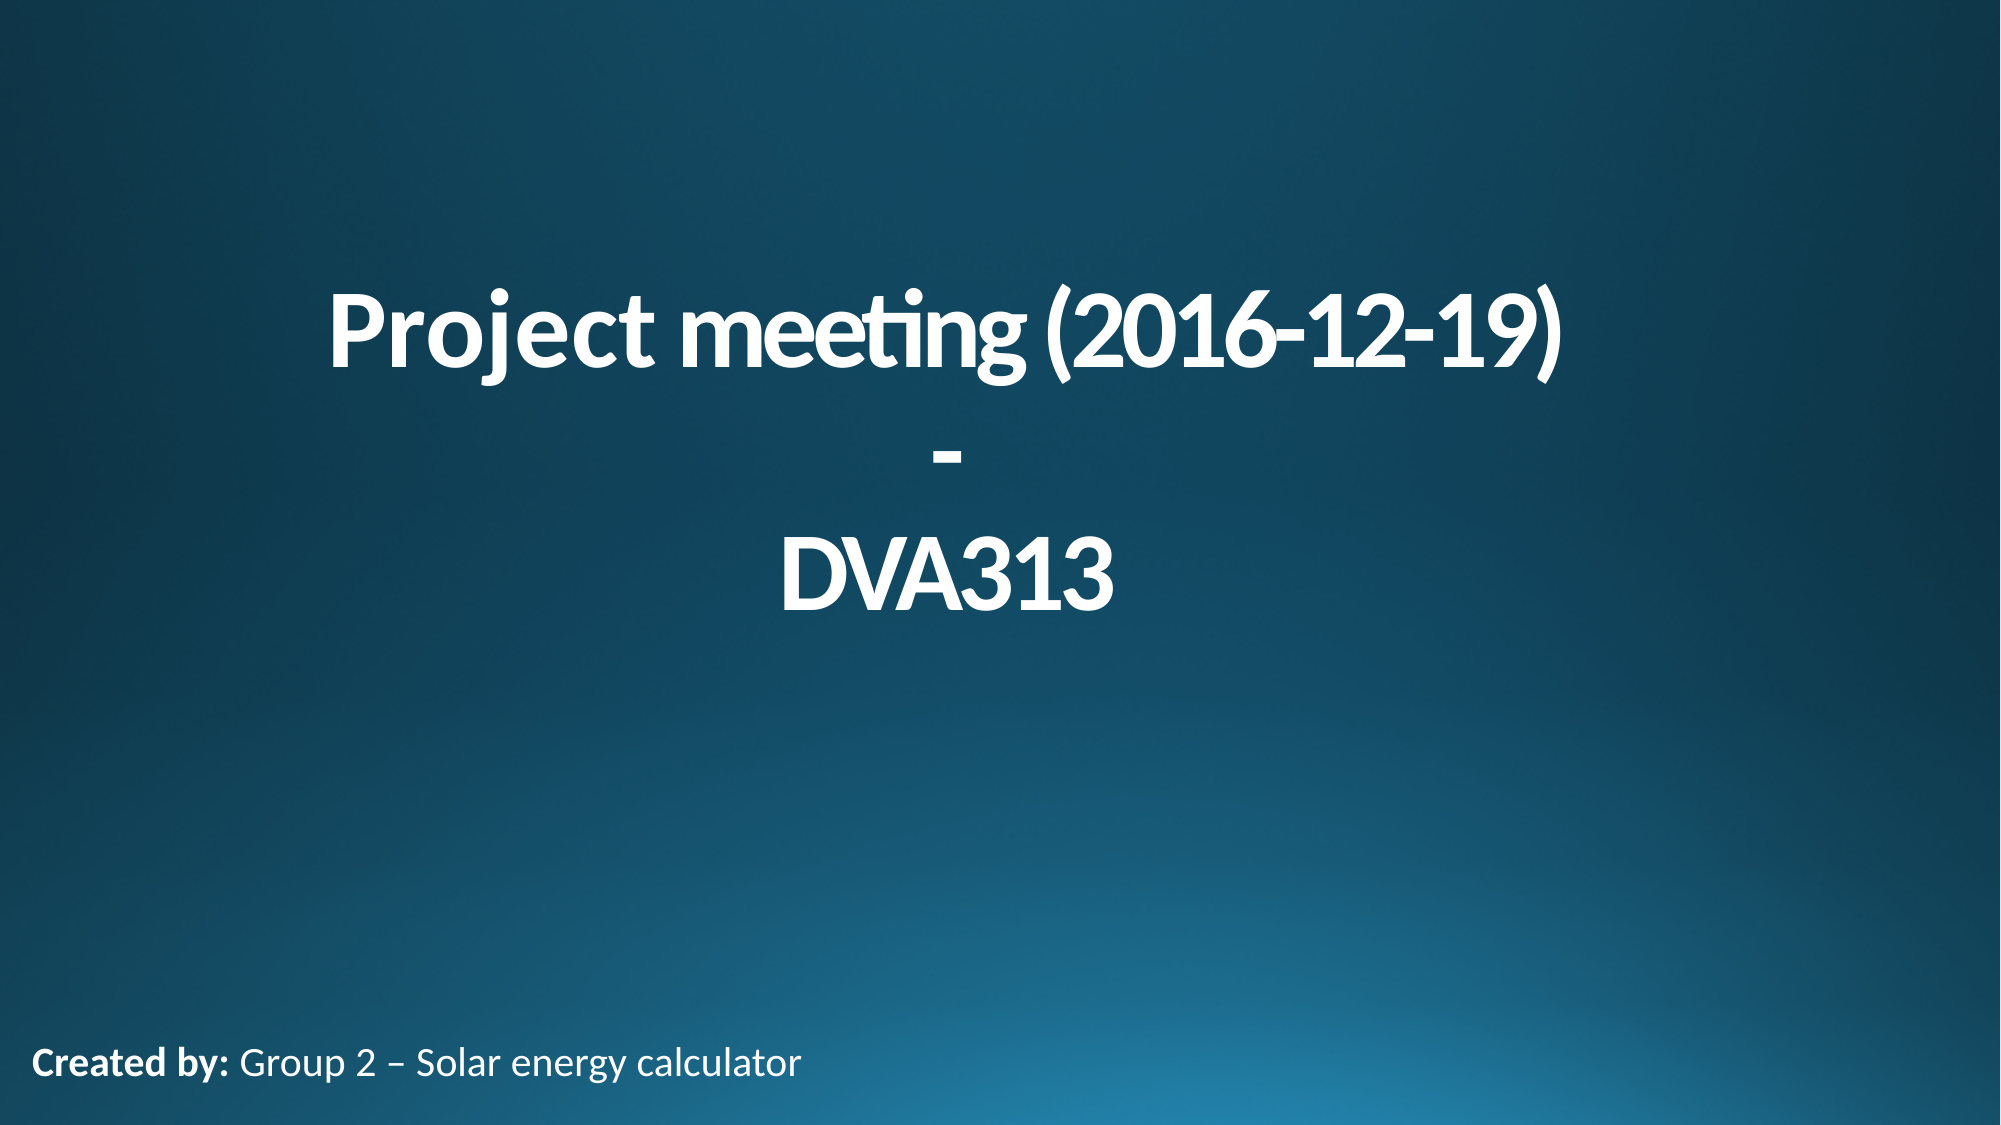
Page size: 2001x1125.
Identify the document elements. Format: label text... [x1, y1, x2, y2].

picture [0, 0, 2001, 1125]
text_box Created by: Group 2 – Solar energy calculator [17, 1026, 869, 1092]
title Project meeting (2016-12-19) - DVA313 [266, 263, 1628, 432]
